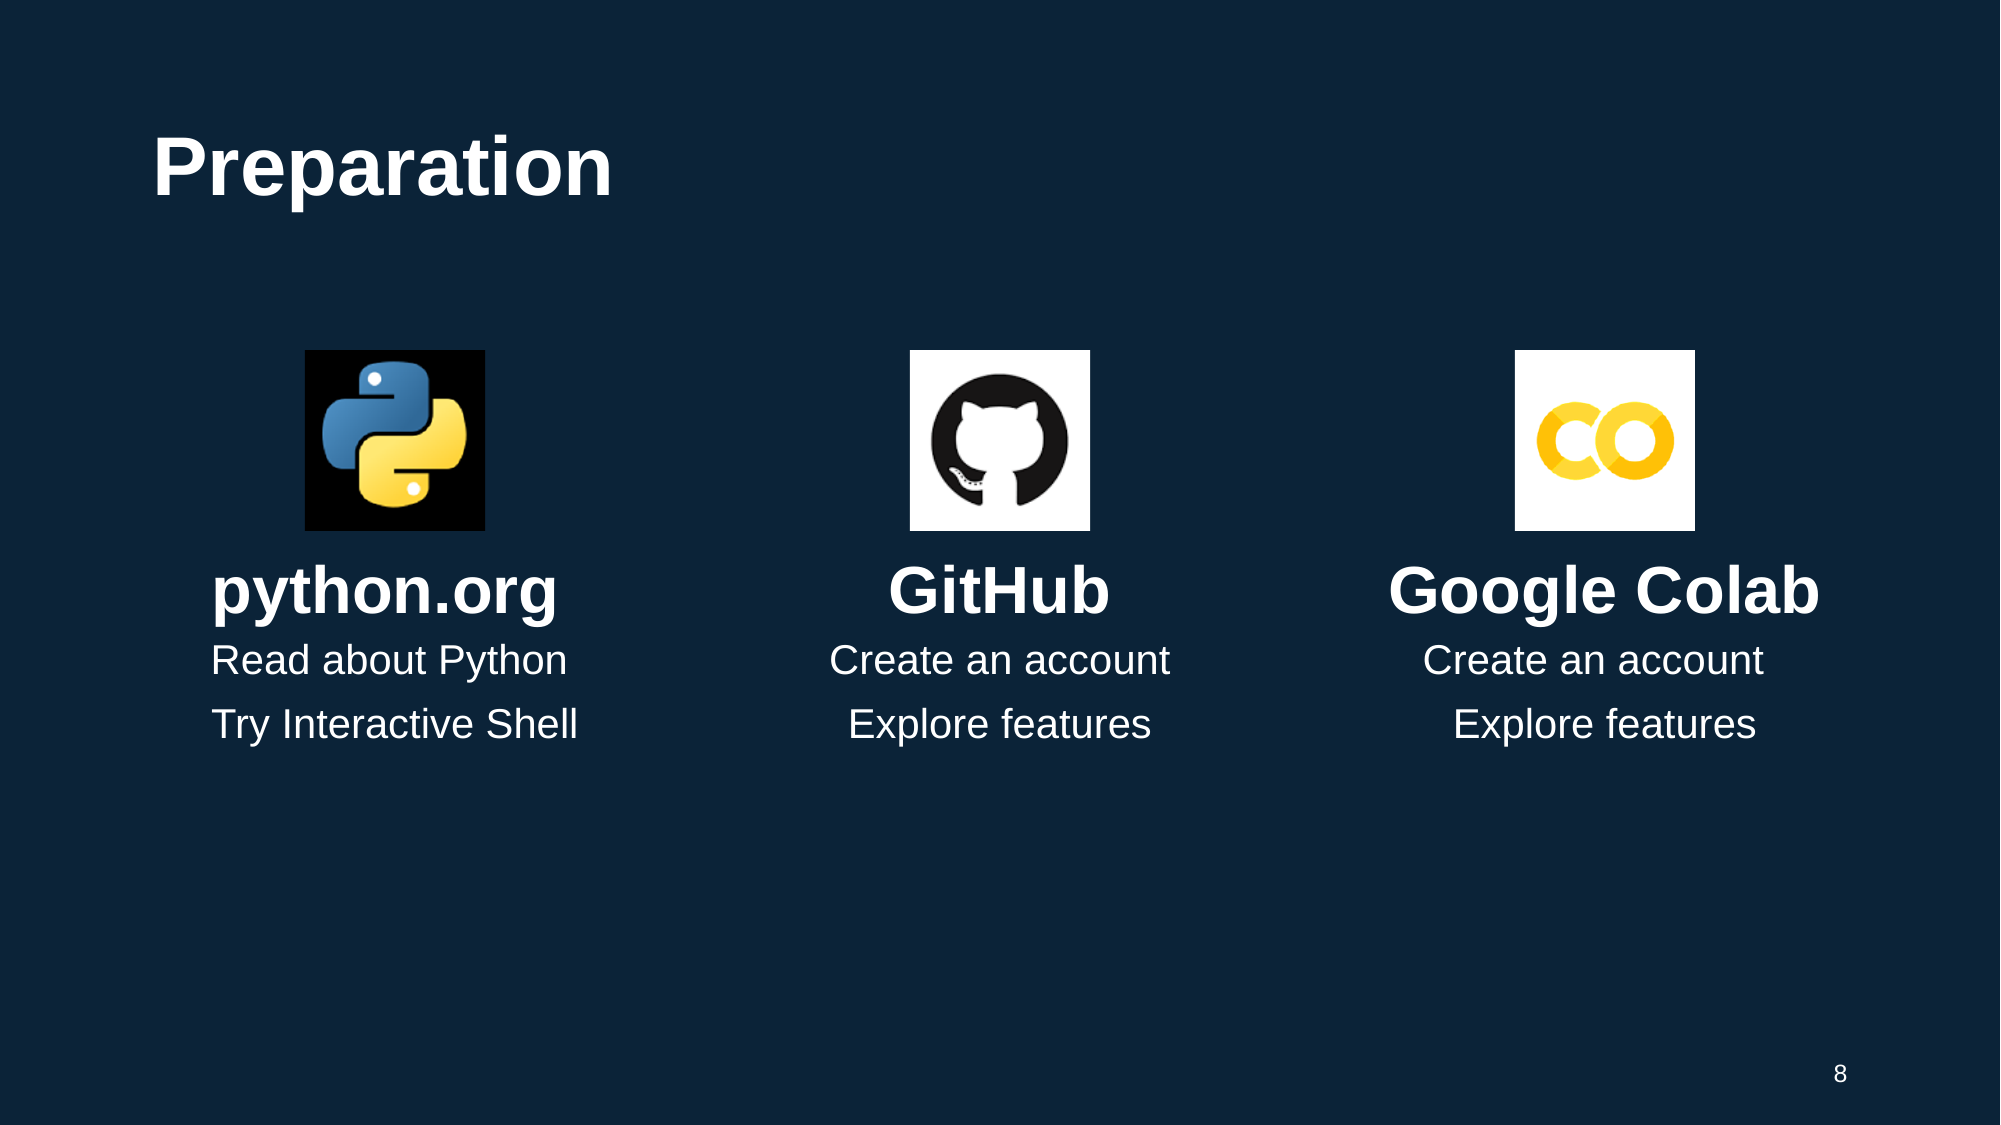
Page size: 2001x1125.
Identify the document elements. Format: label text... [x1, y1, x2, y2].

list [137, 191, 1863, 906]
slide_number 8 [1412, 1042, 1863, 1103]
title Preparation [137, 59, 1863, 191]
